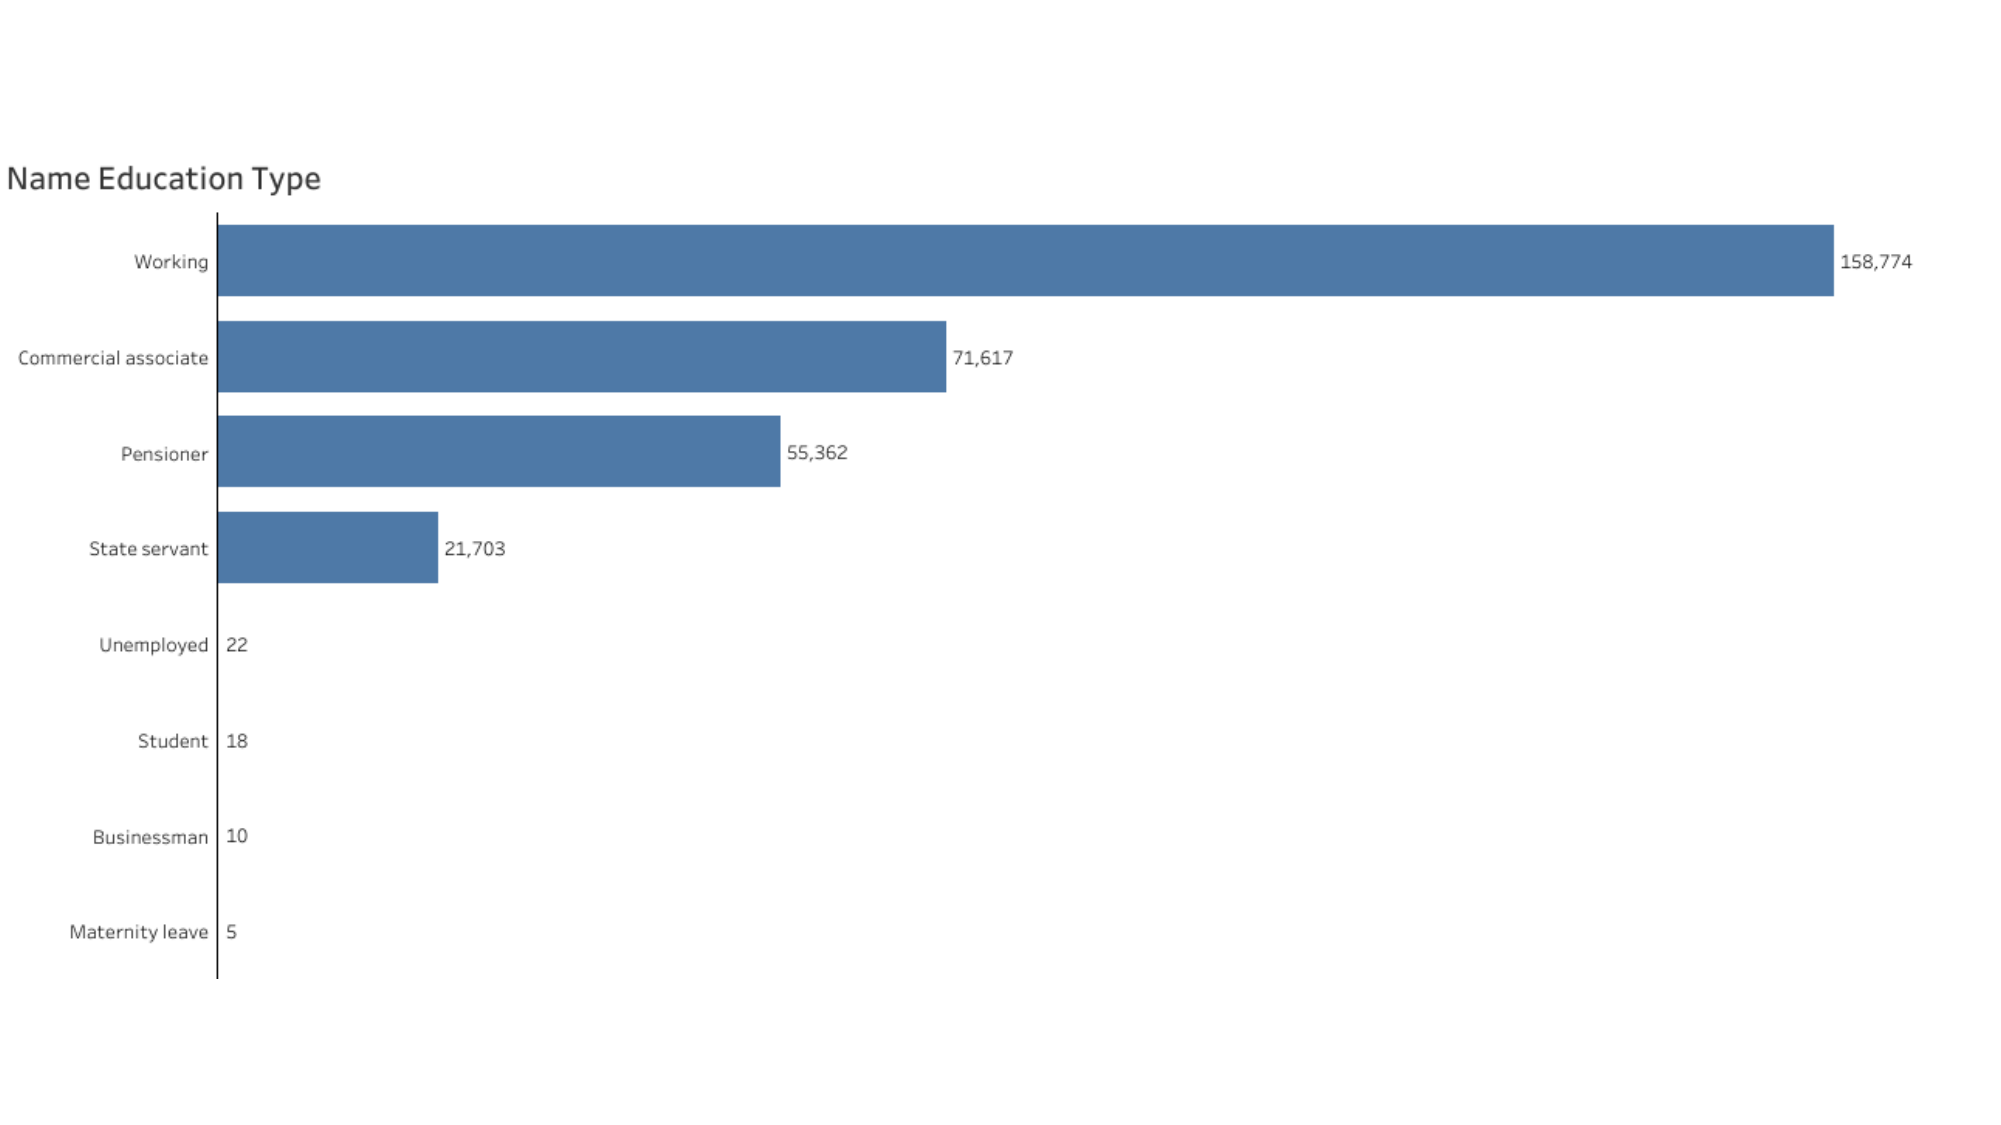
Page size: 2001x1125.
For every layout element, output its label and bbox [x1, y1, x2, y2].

picture [0, 146, 2000, 979]
